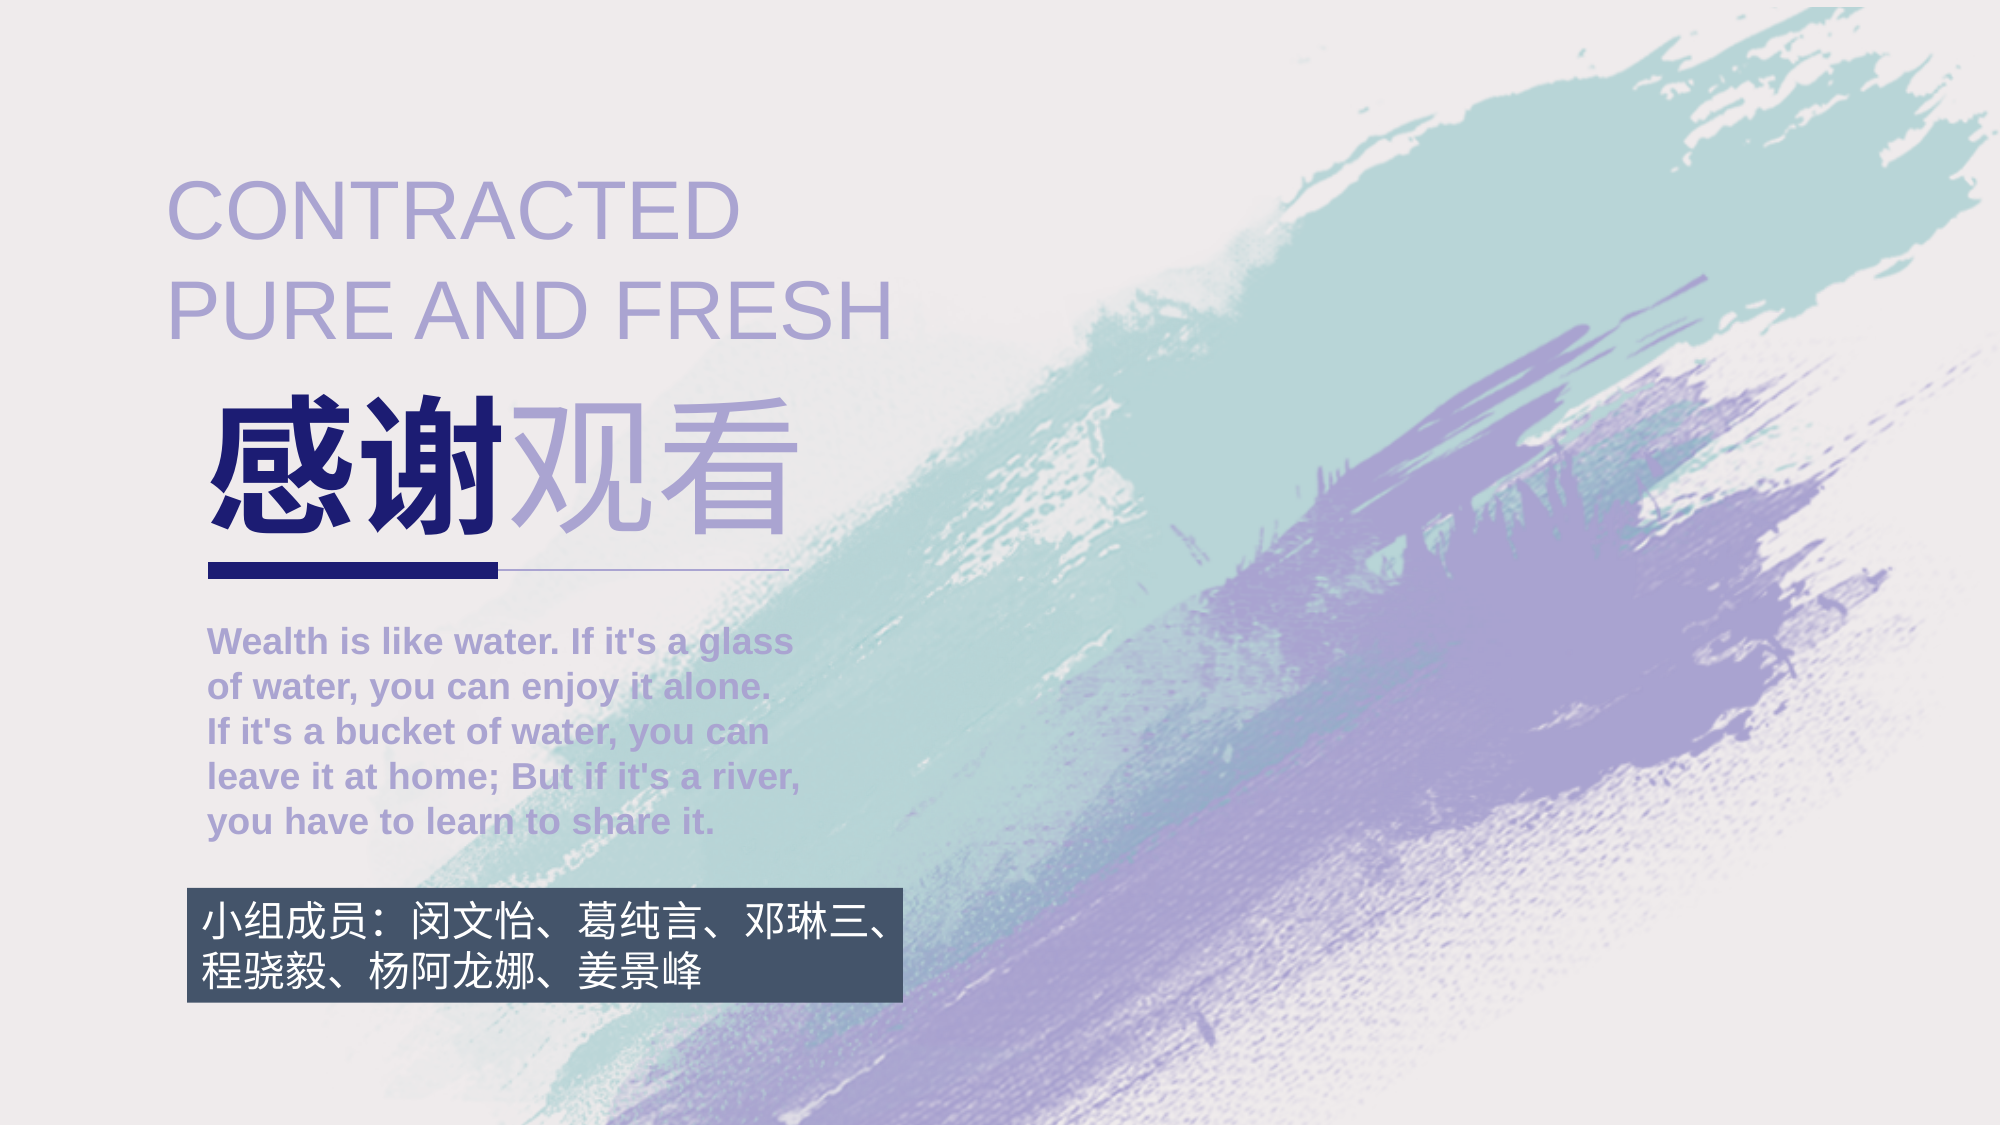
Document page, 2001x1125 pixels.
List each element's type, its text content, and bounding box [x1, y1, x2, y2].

text_box CONTRACTED PURE AND FRESH [150, 148, 910, 364]
picture [284, 7, 2001, 1125]
text_box 小组成员：闵文怡、葛纯言、邓琳三、程骁毅、杨阿龙娜、姜景峰 [187, 887, 903, 1003]
text_box Wealth is like water. If it's a glass of water, you can enjoy it alone. If it's a bucket of water, you can leave it at home; But if it's a river, you have to learn to share it. [192, 609, 819, 850]
text_box 感谢观看 [192, 365, 895, 561]
